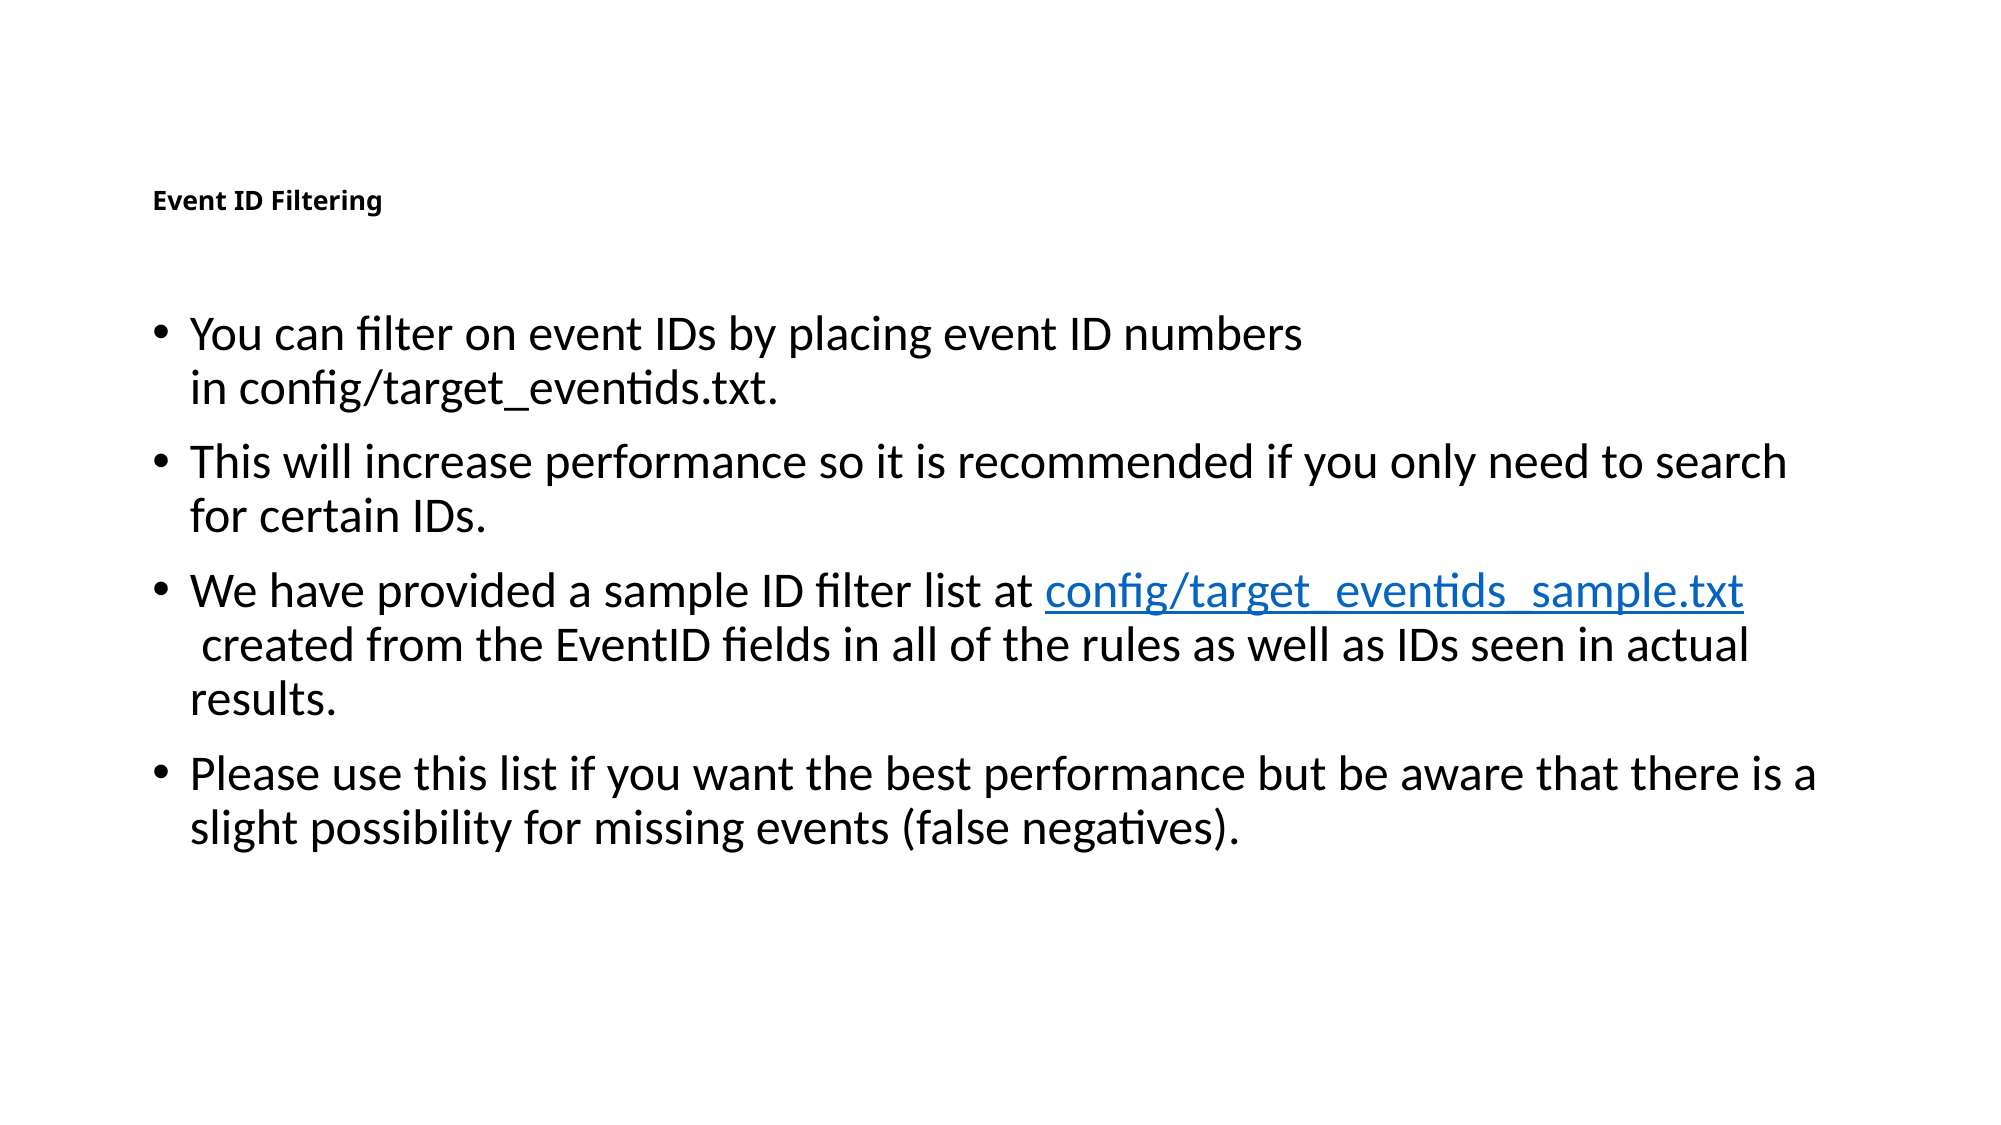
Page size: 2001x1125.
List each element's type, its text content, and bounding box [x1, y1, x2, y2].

list You can filter on event IDs by placing event ID numbers in config/target_eventids.txt. This will increase performance so it is recommended if you only need to search for certain IDs. We have provided a sample ID filter list at config/target_eventids_sample.txt created from the EventID fields in all of the rules as well as IDs seen in actual results. Please use this list if you want the best performance but be aware that there is a slight possibility for missing events (false negatives). [137, 299, 1863, 1014]
title Event ID Filtering [137, 179, 1863, 281]
